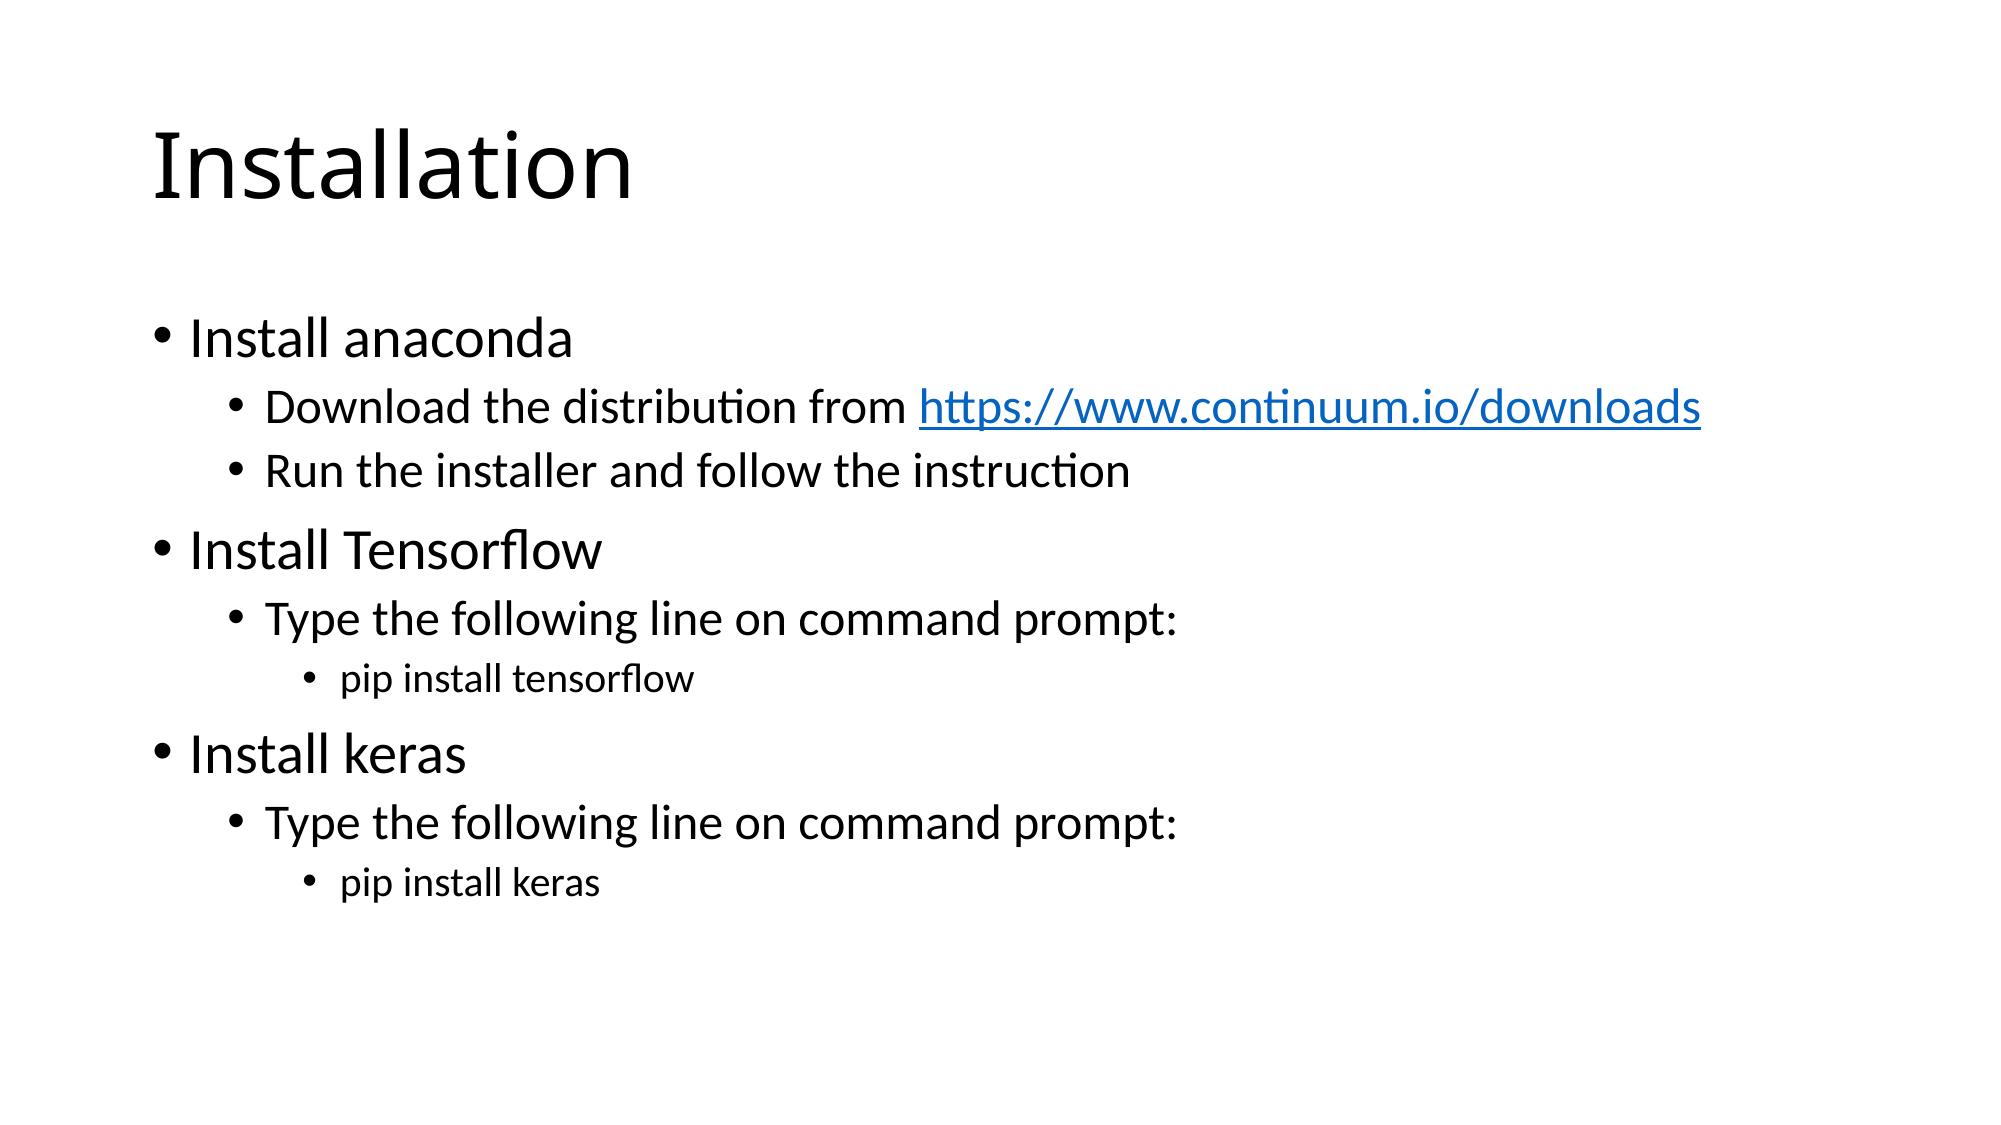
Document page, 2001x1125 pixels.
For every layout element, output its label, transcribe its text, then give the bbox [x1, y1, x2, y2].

title Installation [137, 59, 1863, 278]
list Install anaconda Download the distribution from https://www.continuum.io/downloads Run the installer and follow the instruction Install Tensorflow Type the following line on command prompt: pip install tensorflow Install keras Type the following line on command prompt: pip install keras [137, 299, 1863, 1014]
